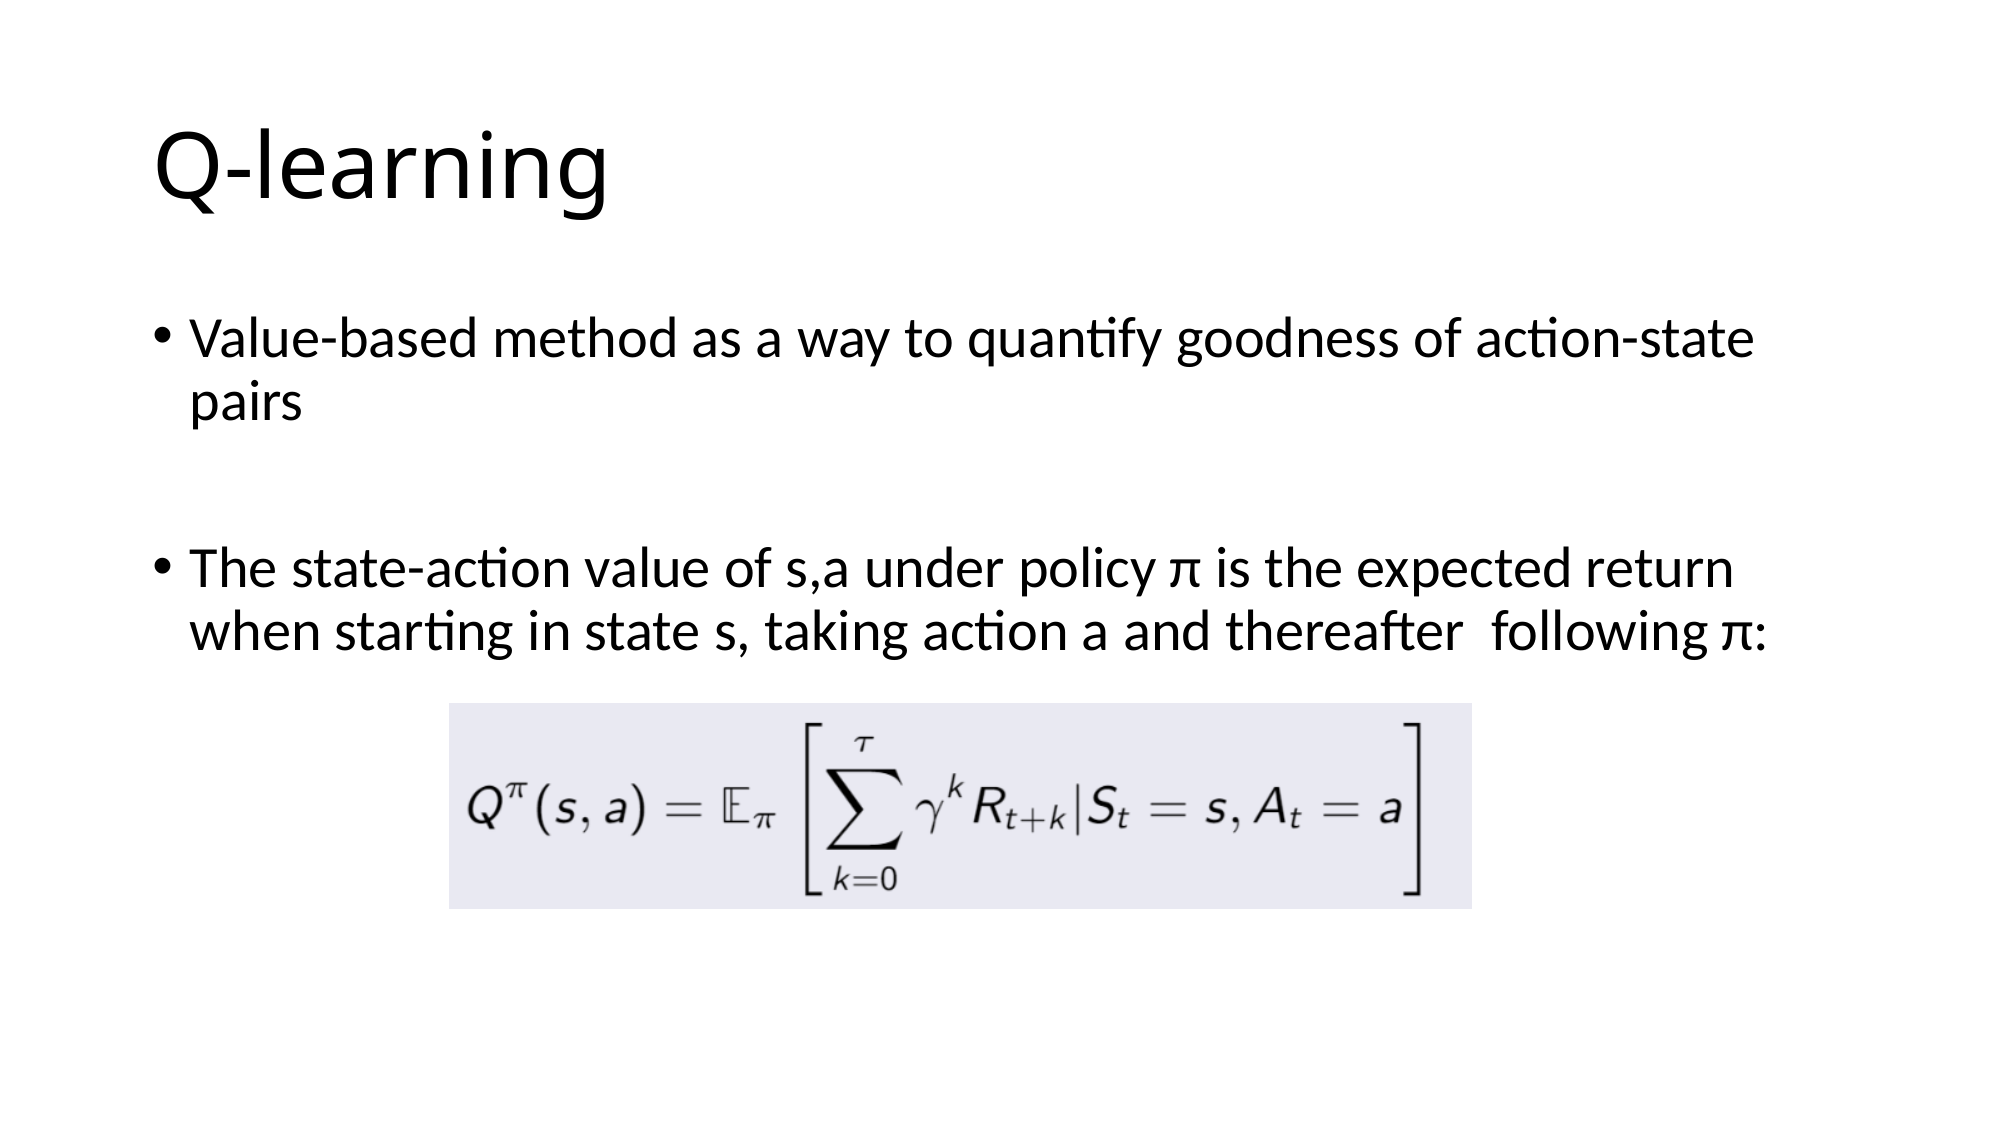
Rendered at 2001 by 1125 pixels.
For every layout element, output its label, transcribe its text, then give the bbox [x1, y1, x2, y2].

picture [449, 703, 1472, 909]
title Q-learning [137, 59, 1863, 278]
list Value-based method as a way to quantify goodness of action-state pairs The state-action value of s,a under policy π is the expected return when starting in state s, taking action a and thereafter following π: [137, 299, 1863, 1014]
